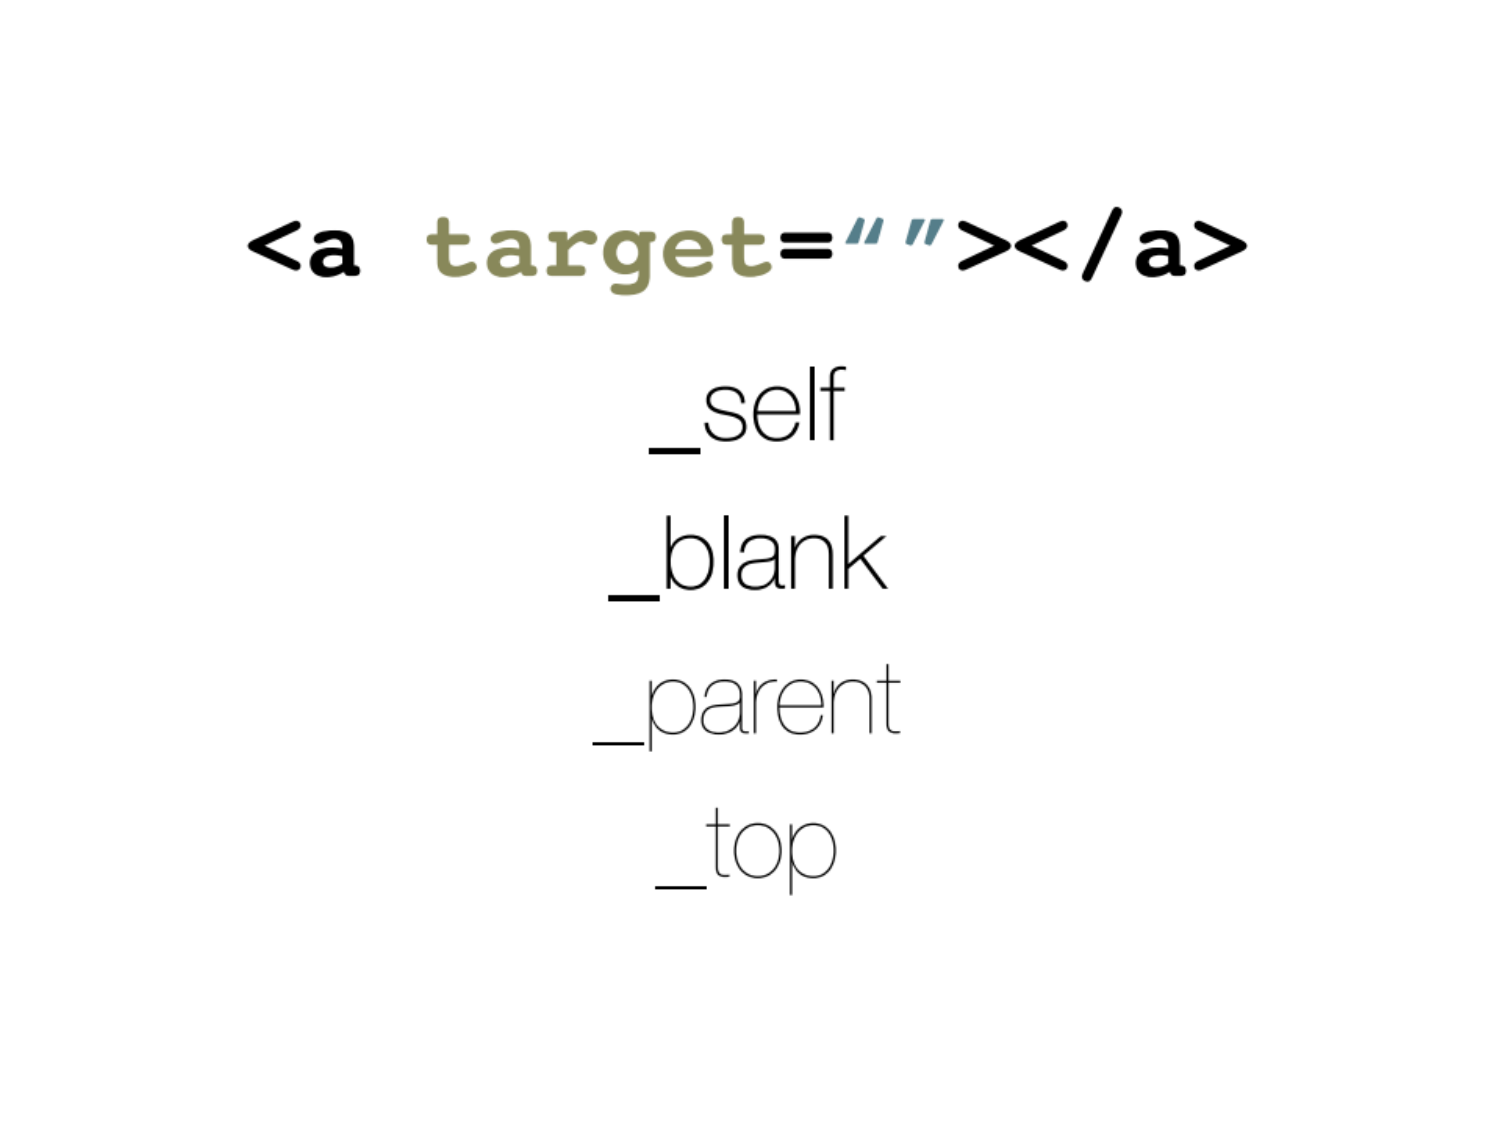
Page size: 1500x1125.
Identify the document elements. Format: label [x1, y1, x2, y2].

picture [169, 154, 1331, 971]
